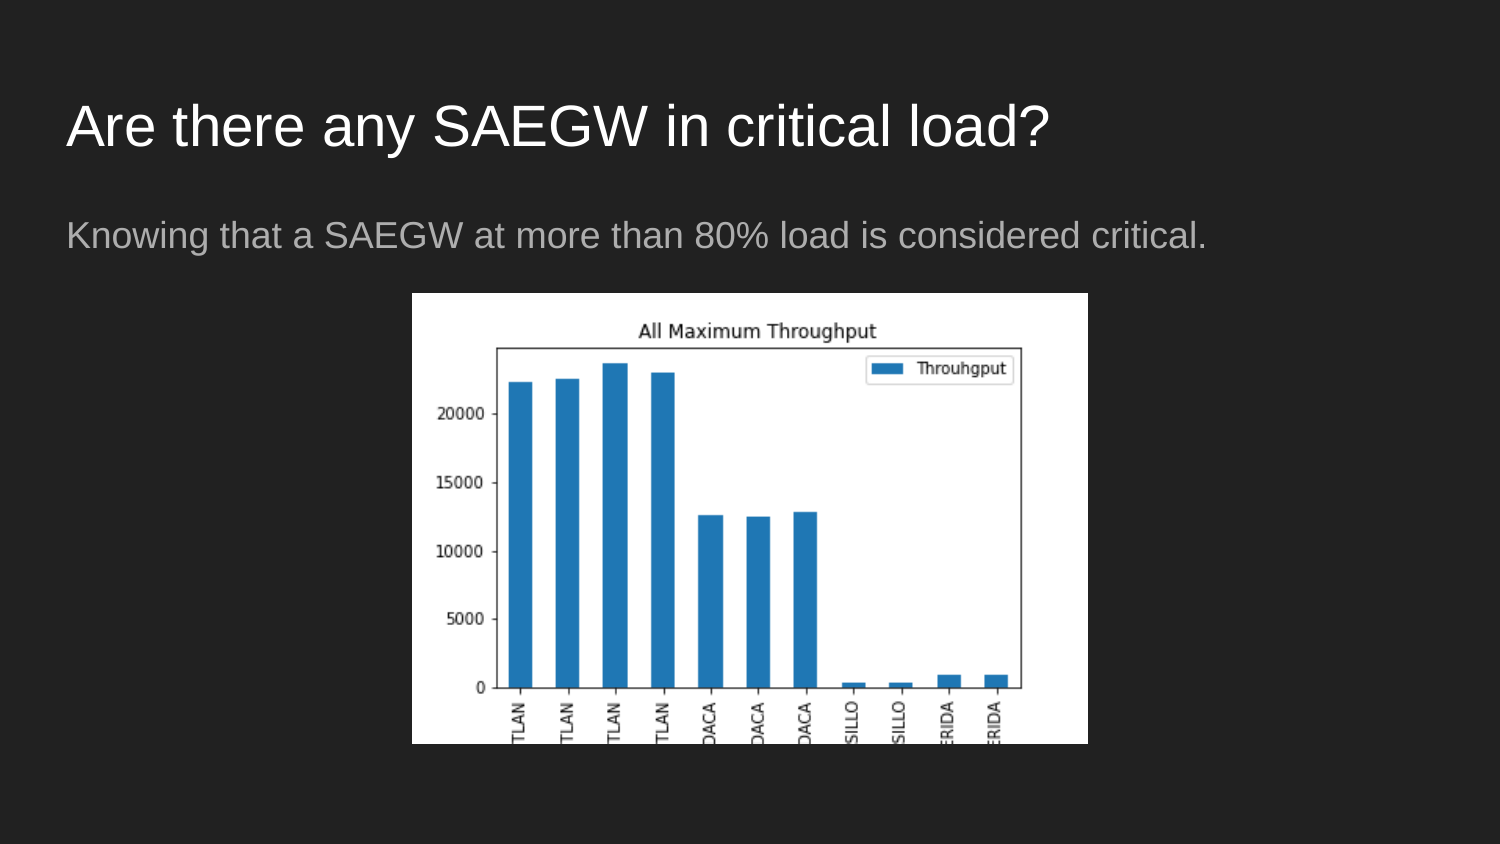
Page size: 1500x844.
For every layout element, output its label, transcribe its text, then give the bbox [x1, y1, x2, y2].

title Are there any SAEGW in critical load? [51, 72, 1449, 167]
picture [412, 293, 1088, 745]
list Knowing that a SAEGW at more than 80% load is considered critical. [51, 189, 1449, 272]
